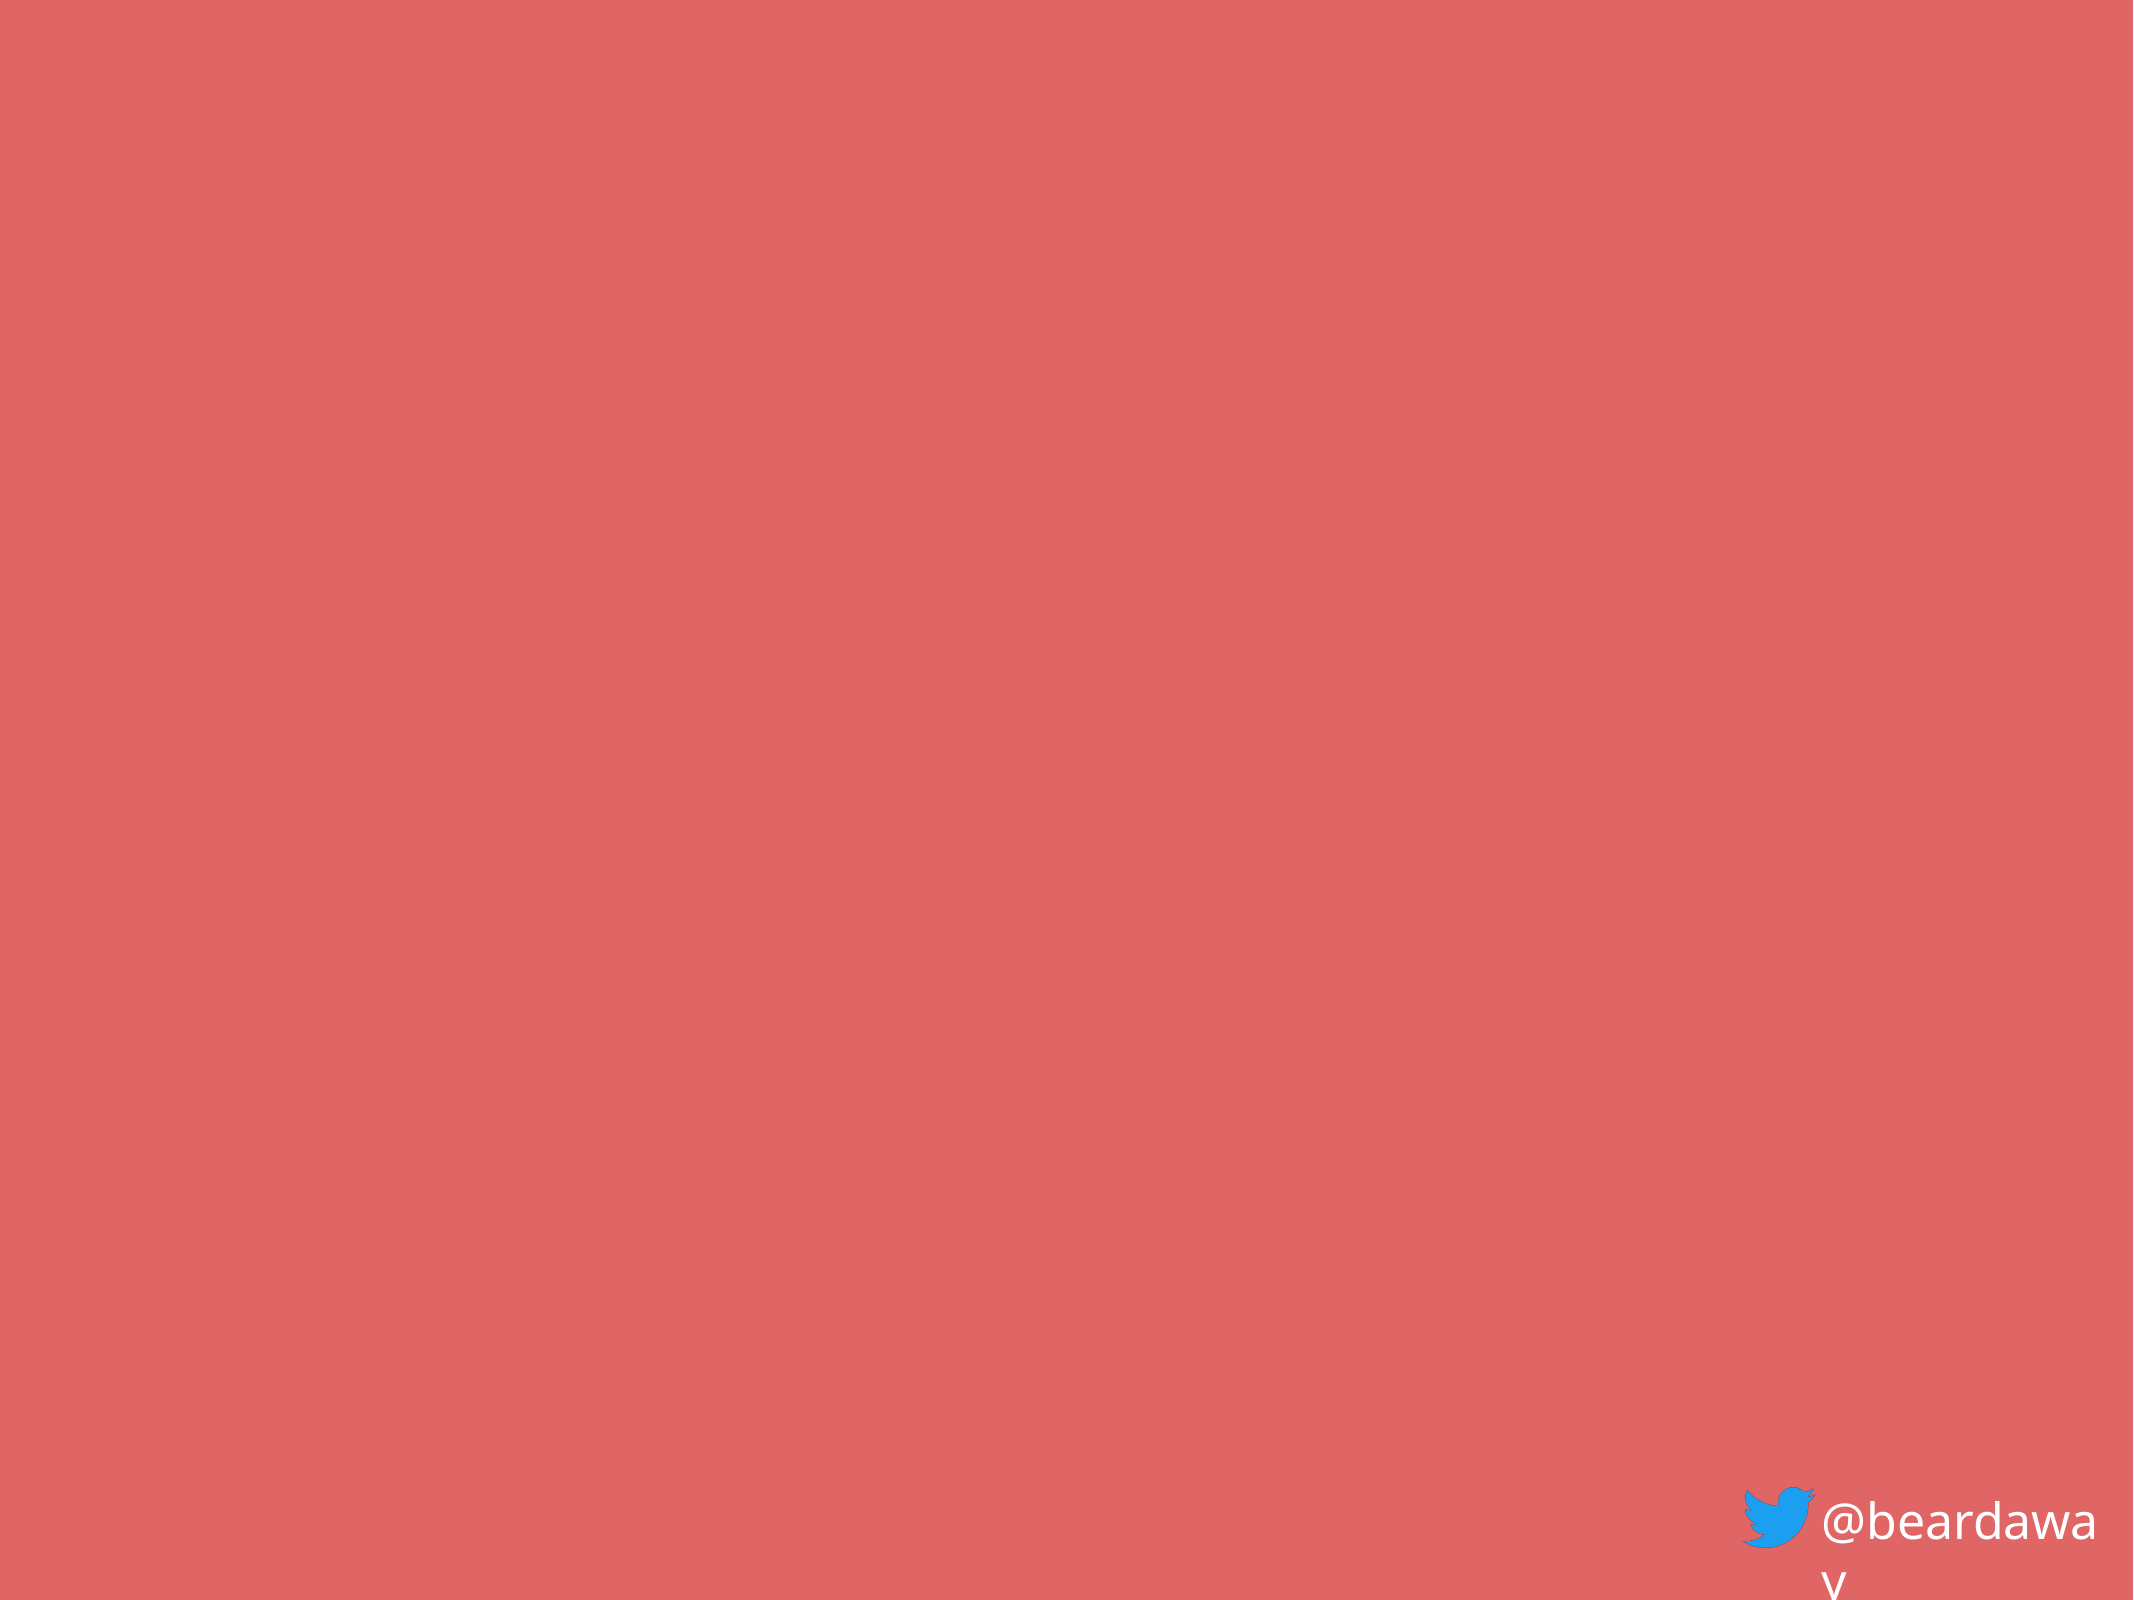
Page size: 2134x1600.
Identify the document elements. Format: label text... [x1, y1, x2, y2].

text_box @beardaway [1806, 1474, 2134, 1561]
picture [1741, 1487, 1816, 1548]
